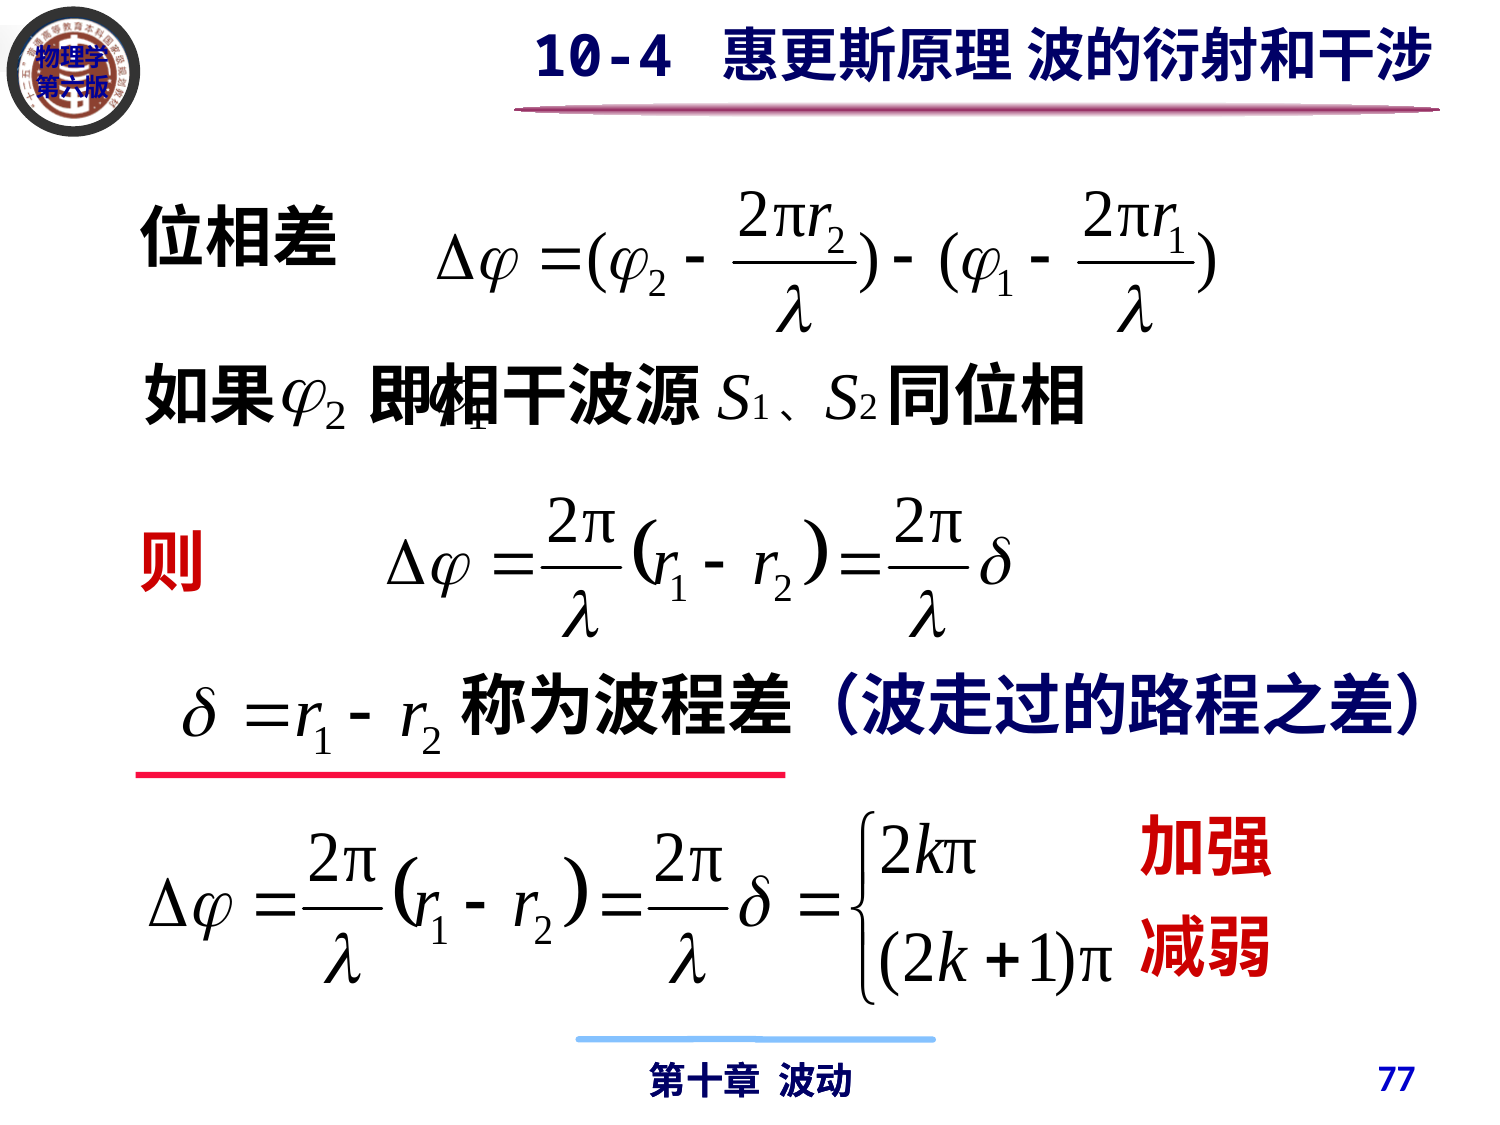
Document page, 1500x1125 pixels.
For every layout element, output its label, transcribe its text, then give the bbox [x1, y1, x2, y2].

text_box 10-4 惠更斯原理 波的衍射和干涉 [517, 10, 1494, 96]
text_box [137, 799, 1313, 1013]
picture [17, 17, 129, 126]
text_box 位相差 [124, 187, 354, 283]
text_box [425, 171, 1227, 339]
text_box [124, 341, 1500, 776]
slide_number 77 [1080, 1046, 1431, 1107]
text_box [513, 101, 1441, 118]
